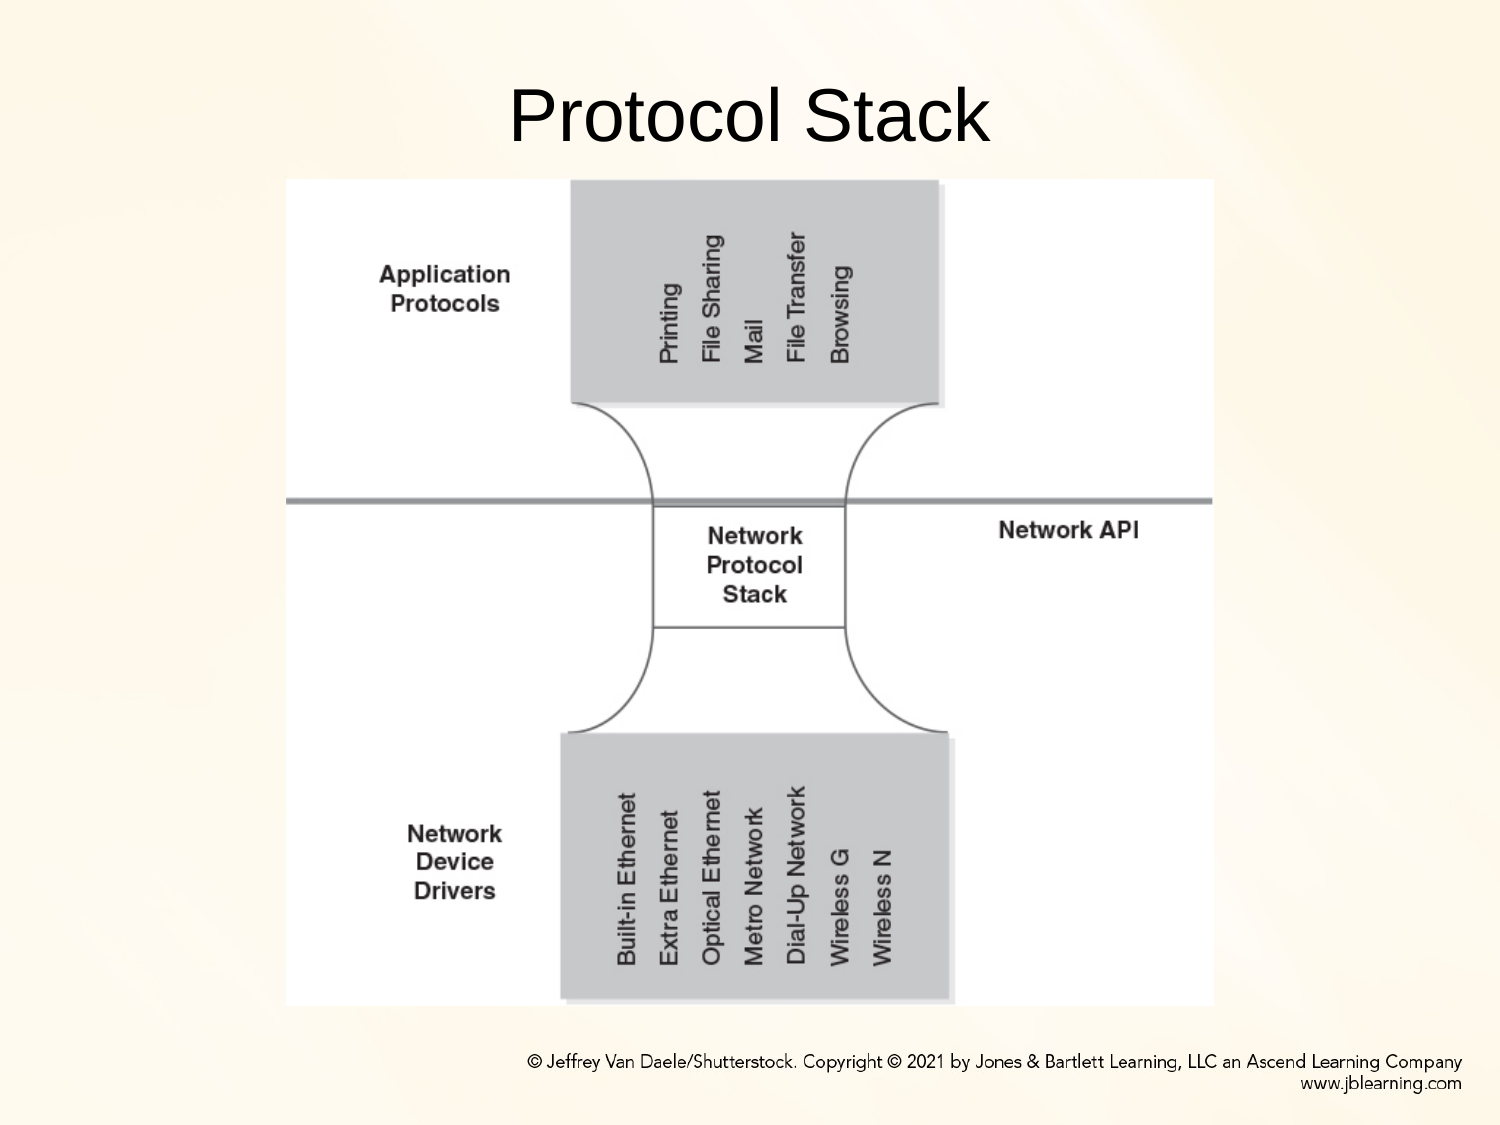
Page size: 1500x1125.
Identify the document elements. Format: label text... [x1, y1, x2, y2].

picture [0, 0, 1500, 1125]
title Protocol Stack [75, 45, 1425, 179]
